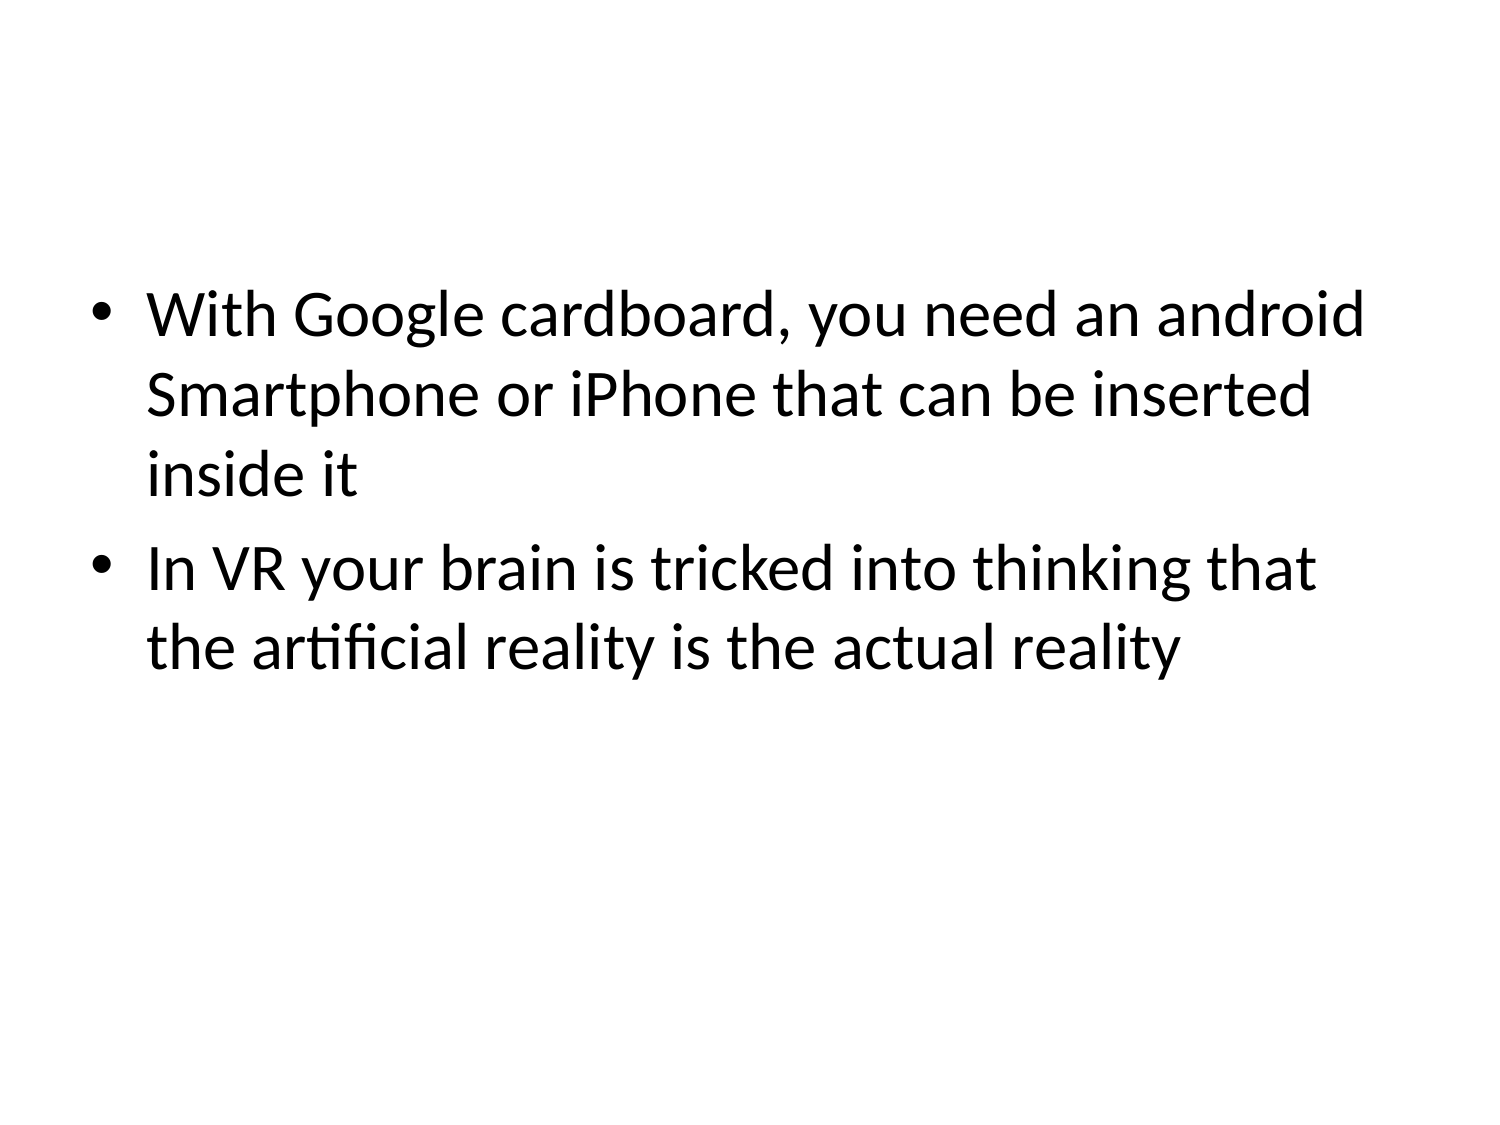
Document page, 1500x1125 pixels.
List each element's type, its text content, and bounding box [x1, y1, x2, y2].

list With Google cardboard, you need an android Smartphone or iPhone that can be inserted inside it In VR your brain is tricked into thinking that the artificial reality is the actual reality [75, 262, 1425, 1005]
